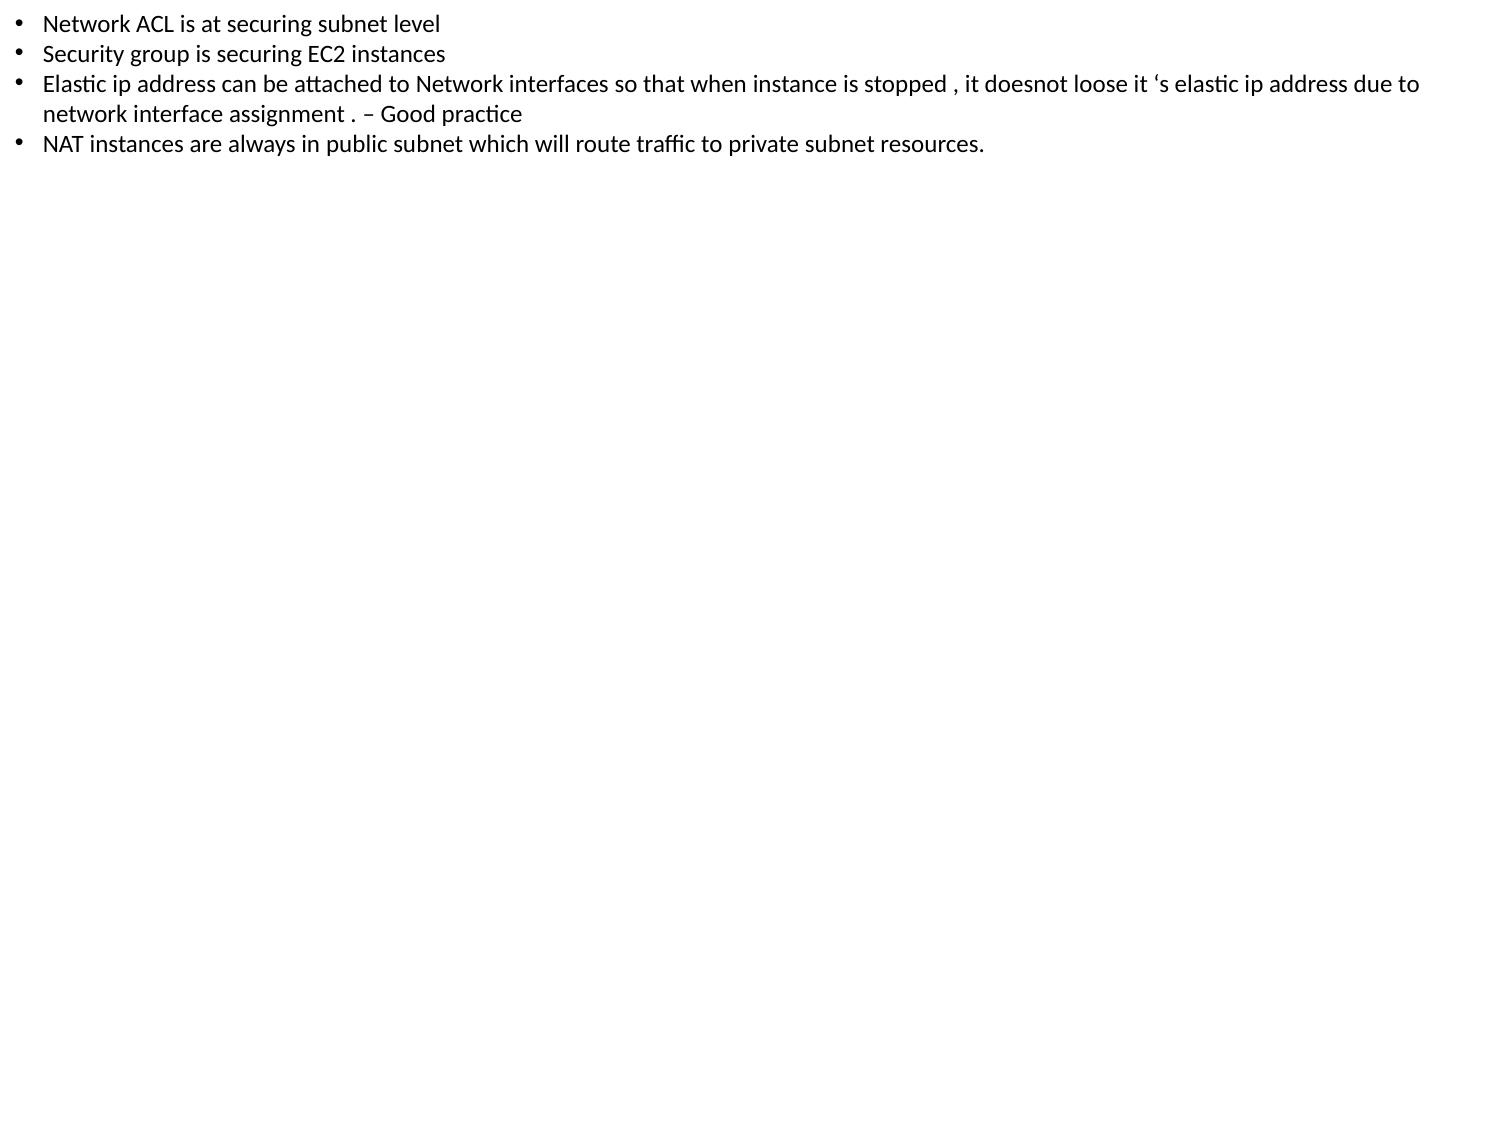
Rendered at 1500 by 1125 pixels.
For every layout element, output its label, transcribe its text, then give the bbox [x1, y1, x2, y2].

text_box Network ACL is at securing subnet level Security group is securing EC2 instances Elastic ip address can be attached to Network interfaces so that when instance is stopped , it doesnot loose it ‘s elastic ip address due to network interface assignment . – Good practice NAT instances are always in public subnet which will route traffic to private subnet resources. [0, 0, 1468, 165]
